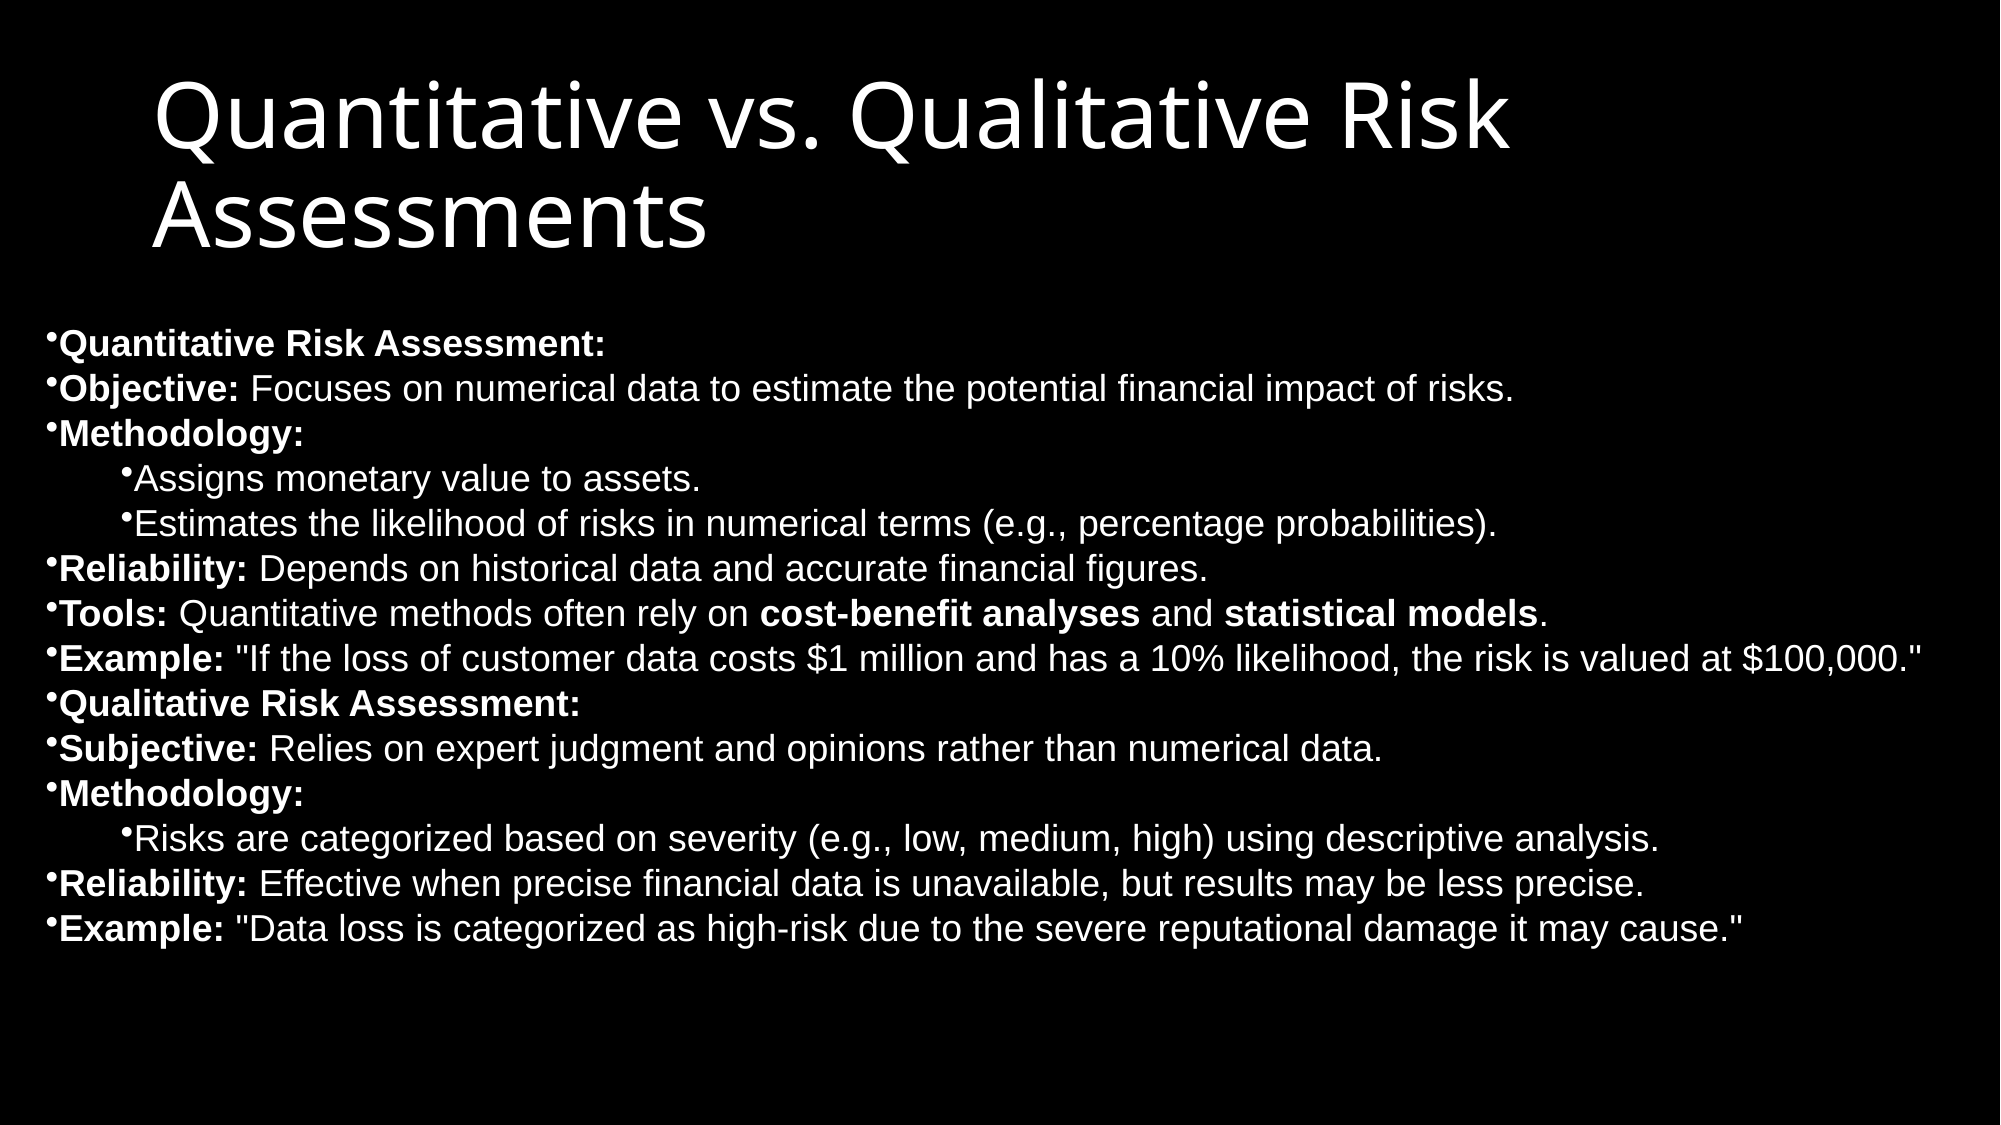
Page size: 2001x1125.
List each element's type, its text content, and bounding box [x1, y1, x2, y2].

title Quantitative vs. Qualitative Risk Assessments [137, 59, 1863, 278]
list Quantitative Risk Assessment: Objective: Focuses on numerical data to estimate the potential financial impact of risks. Methodology: Assigns monetary value to assets. Estimates the likelihood of risks in numerical terms (e.g., percentage probabilities). Reliability: Depends on historical data and accurate financial figures. Tools: Quantitative methods often rely on cost-benefit analyses and statistical models. Example: "If the loss of customer data costs $1 million and has a 10% likelihood, the risk is valued at $100,000." Qualitative Risk Assessment: Subjective: Relies on expert judgment and opinions rather than numerical data. Methodology: Risks are categorized based on severity (e.g., low, medium, high) using descriptive analysis. Reliability: Effective when precise financial data is unavailable, but results may be less precise. Example: "Data loss is categorized as high-risk due to the severe reputational damage it may cause." [30, 311, 2000, 1002]
